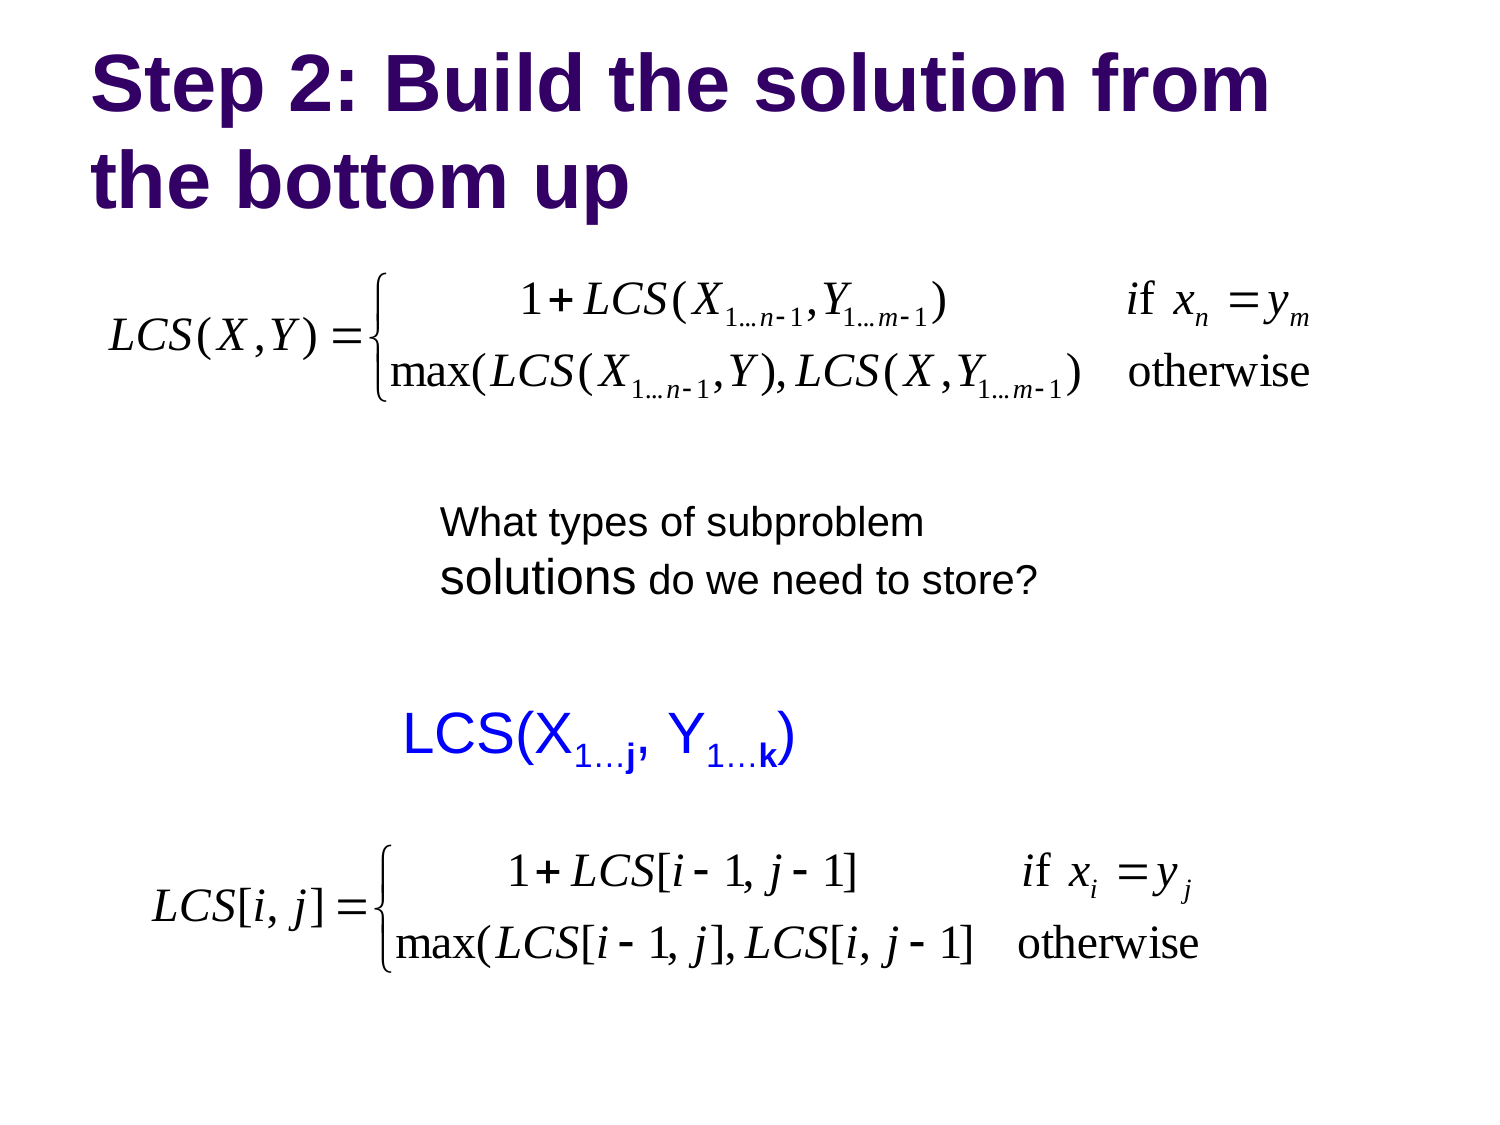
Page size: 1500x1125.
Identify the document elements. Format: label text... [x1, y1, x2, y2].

title Step 2: Build the solution from the bottom up [75, 20, 1425, 233]
text_box LCS(X1…j, Y1…k) [387, 687, 975, 782]
text_box What types of subproblem solutions do we need to store? [425, 487, 1063, 613]
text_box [99, 262, 1325, 414]
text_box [143, 837, 1213, 982]
